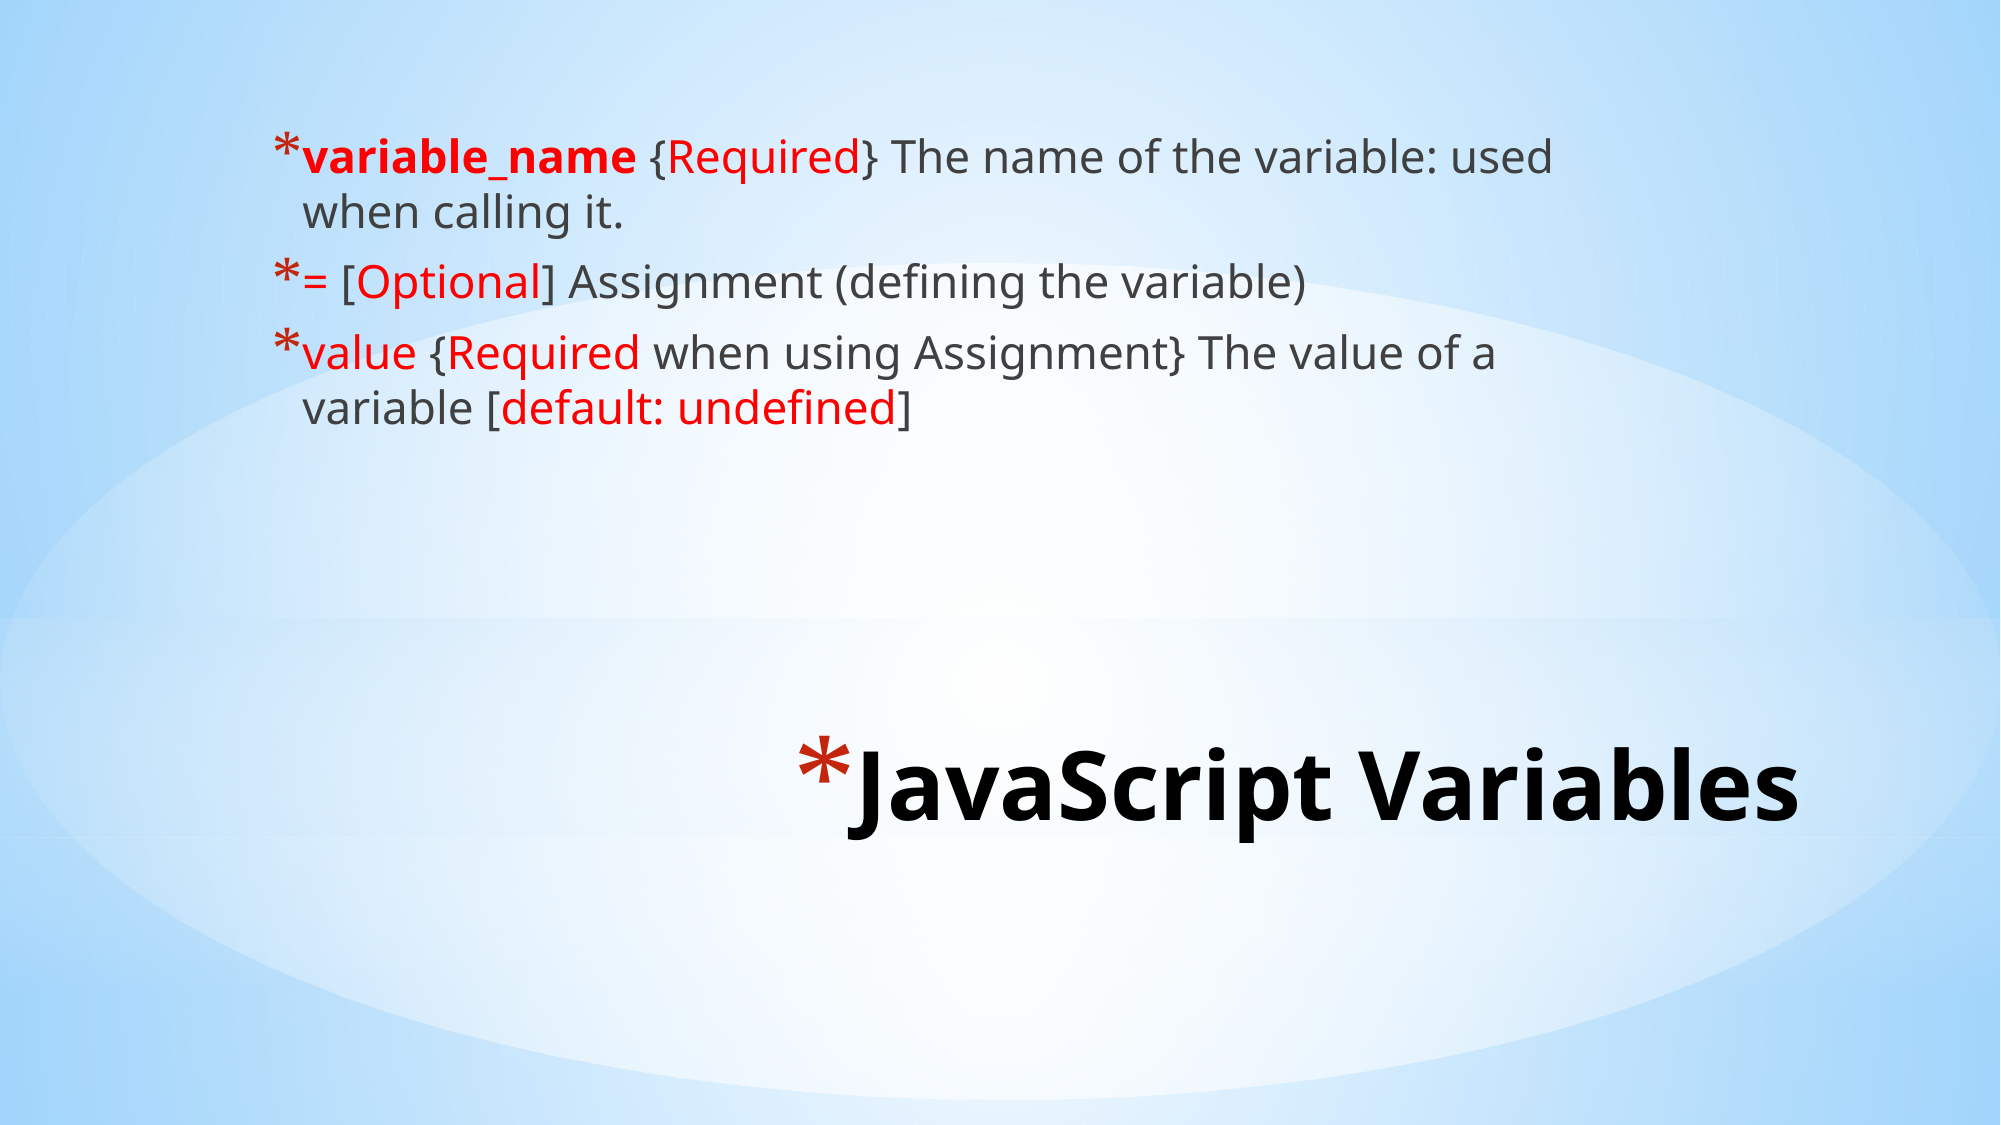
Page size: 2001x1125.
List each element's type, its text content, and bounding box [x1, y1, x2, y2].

list variable_name {Required} The name of the variable: used when calling it. = [Optional] Assignment (defining the variable) value {Required when using Assignment} The value of a variable [default: undefined] [249, 120, 1650, 690]
title JavaScript Variables [392, 717, 1817, 905]
